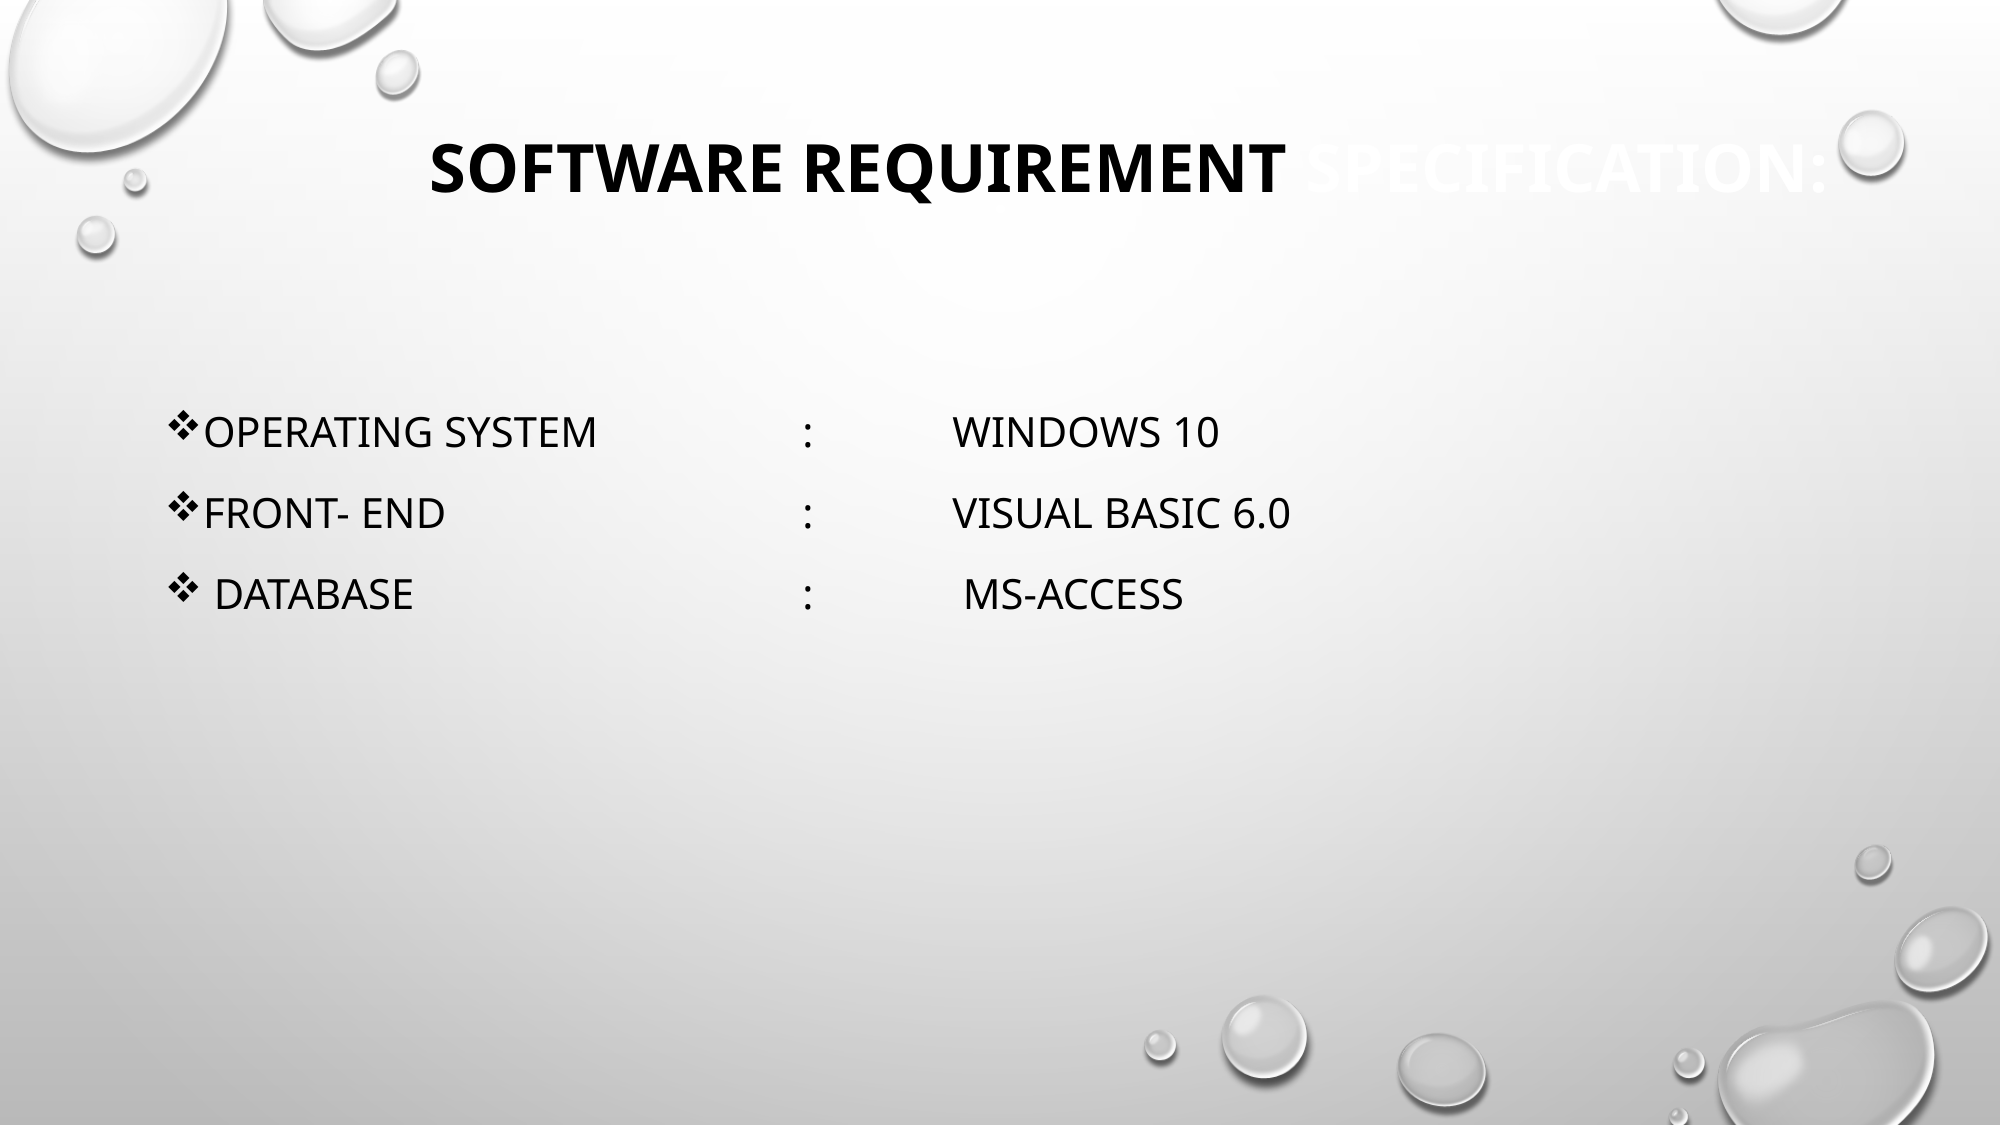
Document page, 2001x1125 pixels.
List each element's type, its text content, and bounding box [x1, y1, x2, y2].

title SOFTWARE REQUIREMENT SPECIFICATION: [149, 122, 1851, 291]
picture [0, 0, 2000, 1125]
list Operating System : WINDOWS 10 Front- End : Visual Basic 6.0 DATABASE : MS-Access [149, 388, 1850, 950]
